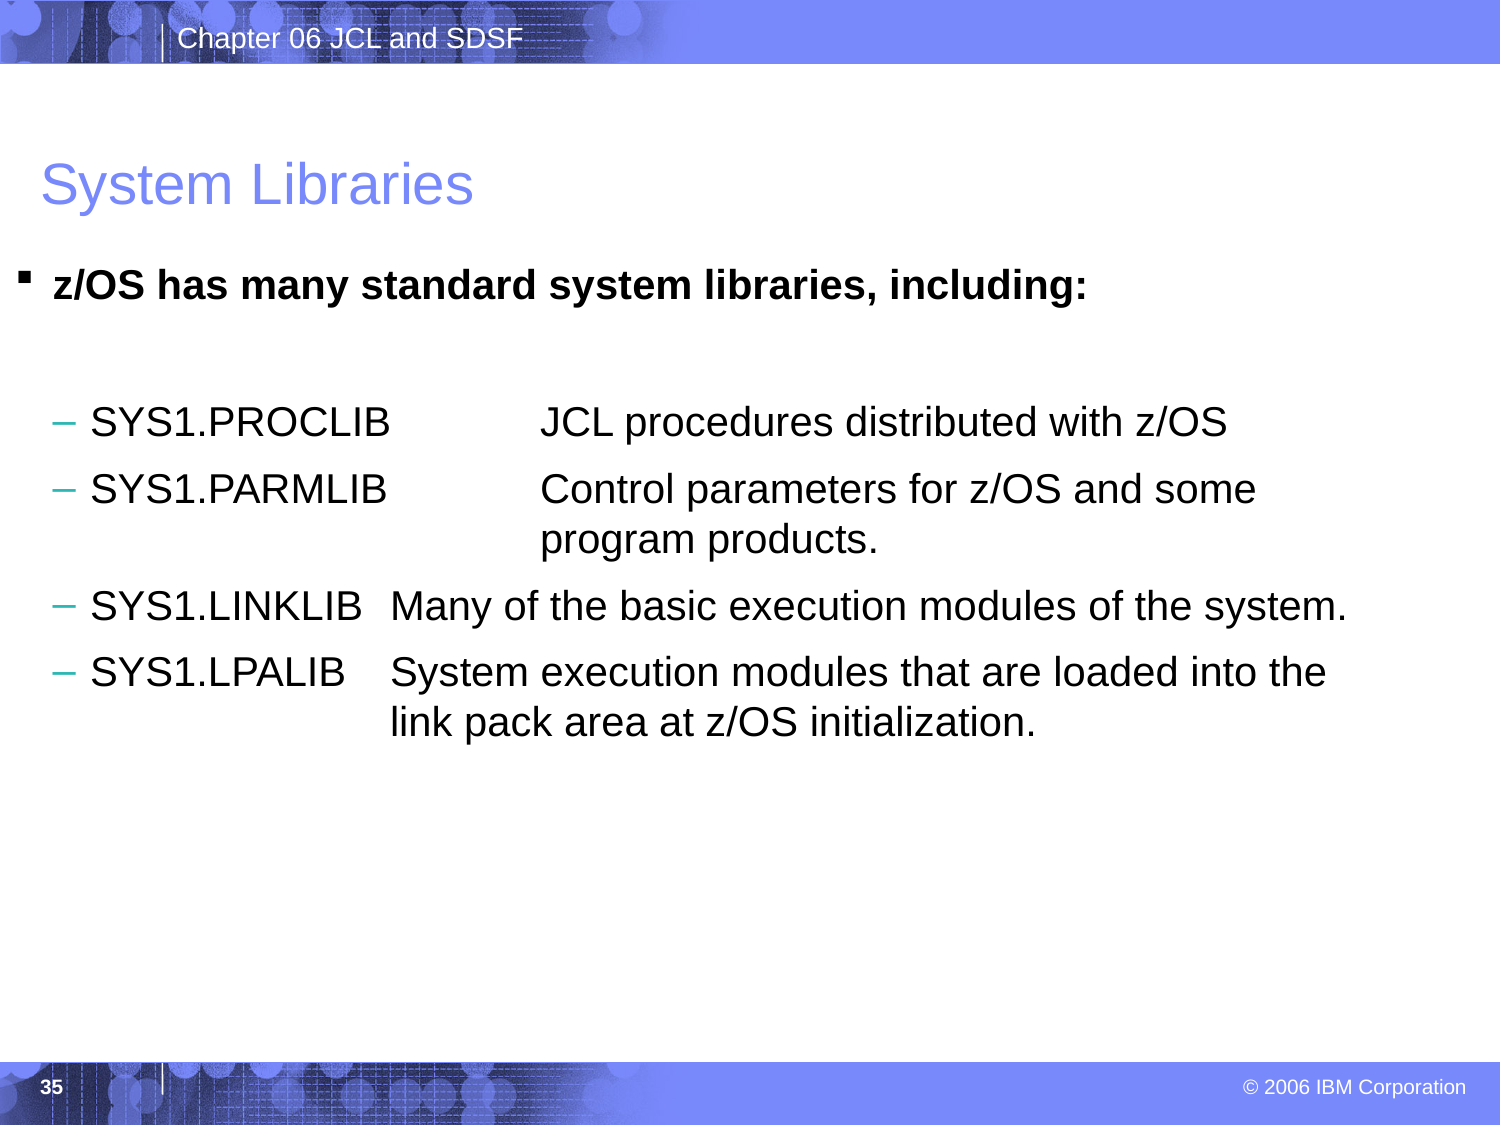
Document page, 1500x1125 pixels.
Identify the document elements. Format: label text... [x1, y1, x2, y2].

title System Libraries [25, 142, 1378, 225]
picture [1, 1, 1500, 63]
picture [0, 1063, 1500, 1125]
slide_number 35 [25, 1066, 191, 1120]
list z/OS has many standard system libraries, including: SYS1.PROCLIB JCL procedures distributed with z/OS SYS1.PARMLIB Control parameters for z/OS and some program products. SYS1.LINKLIB Many of the basic execution modules of the system. SYS1.LPALIB System execution modules that are loaded into the link pack area at z/OS initialization. [0, 249, 1463, 1000]
